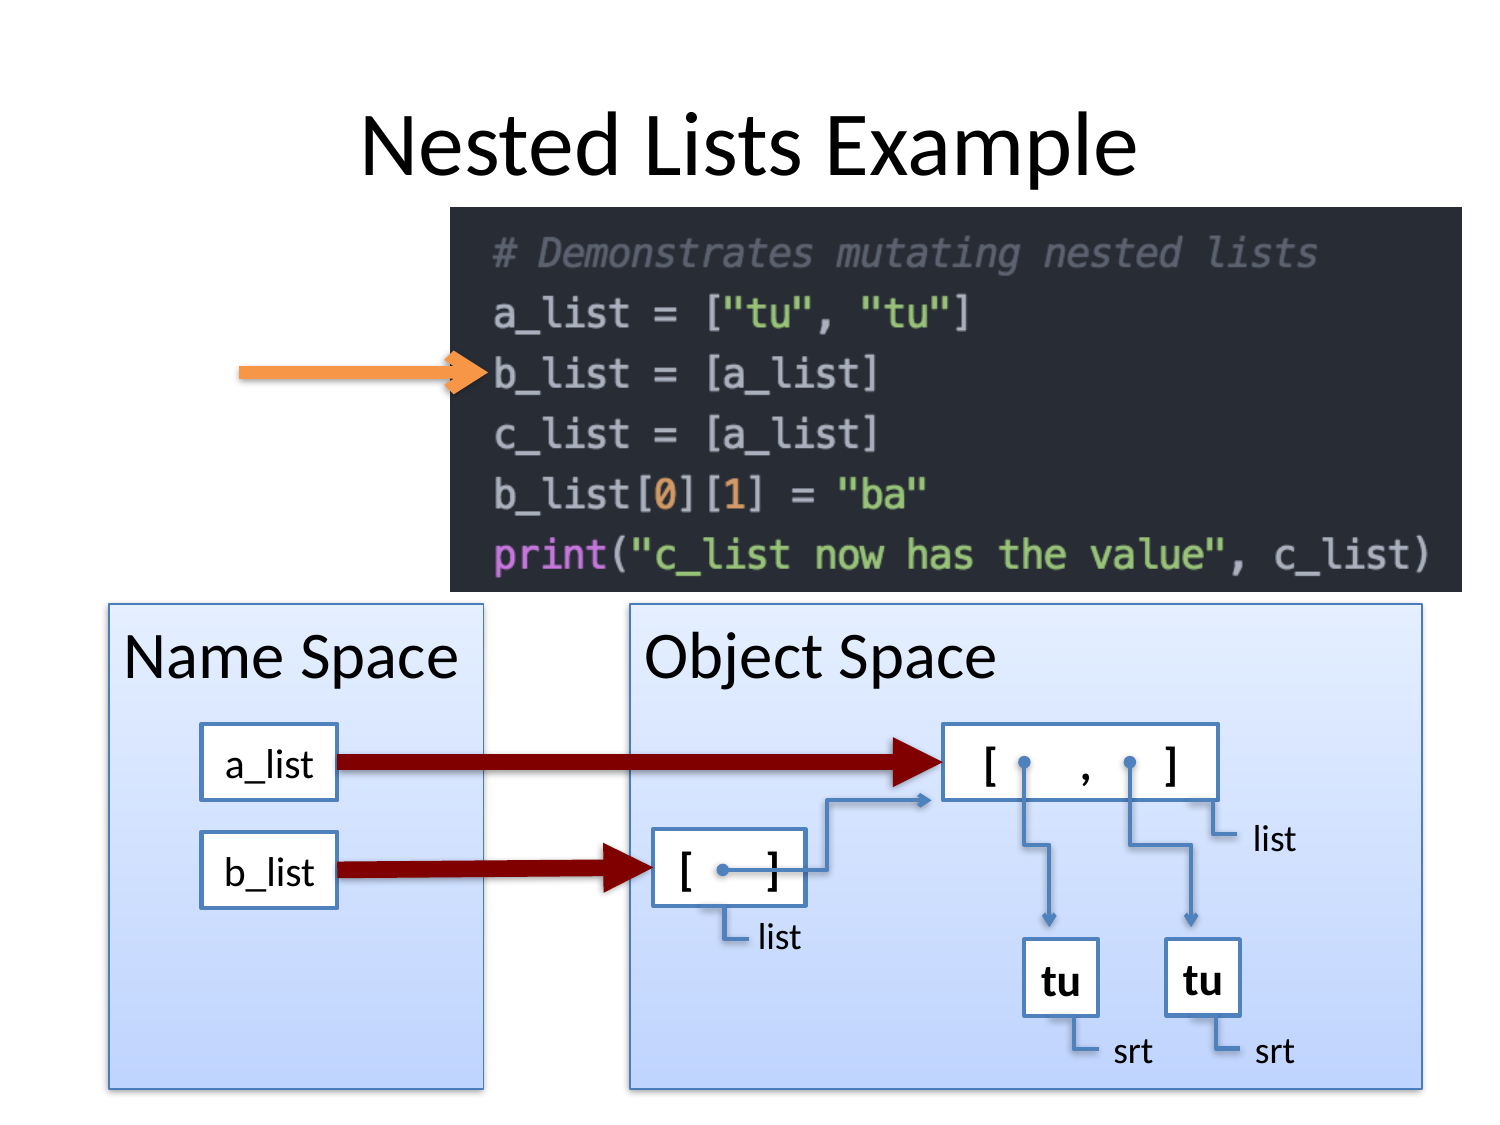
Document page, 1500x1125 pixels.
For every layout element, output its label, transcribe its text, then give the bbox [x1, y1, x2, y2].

title Nested Lists Example [75, 45, 1425, 233]
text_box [954, 831, 1072, 858]
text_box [722, 800, 932, 871]
text_box [ ] [651, 827, 808, 908]
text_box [1190, 1015, 1241, 1050]
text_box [1188, 800, 1238, 812]
text_box tu [1022, 937, 1100, 1018]
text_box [1077, 813, 1244, 876]
text_box srt [1098, 1018, 1169, 1079]
text_box Name Space [108, 603, 484, 1090]
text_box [337, 867, 654, 871]
text_box srt [1240, 1018, 1311, 1079]
text_box list [743, 904, 817, 965]
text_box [1049, 1015, 1099, 1050]
text_box tu [1164, 937, 1242, 1018]
text_box a_list [199, 722, 339, 802]
text_box [ , ] [941, 722, 1220, 802]
text_box list [1243, 806, 1312, 867]
text_box b_list [199, 830, 339, 910]
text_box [699, 905, 750, 940]
text_box Object Space [629, 603, 1423, 1090]
picture [449, 207, 1462, 592]
